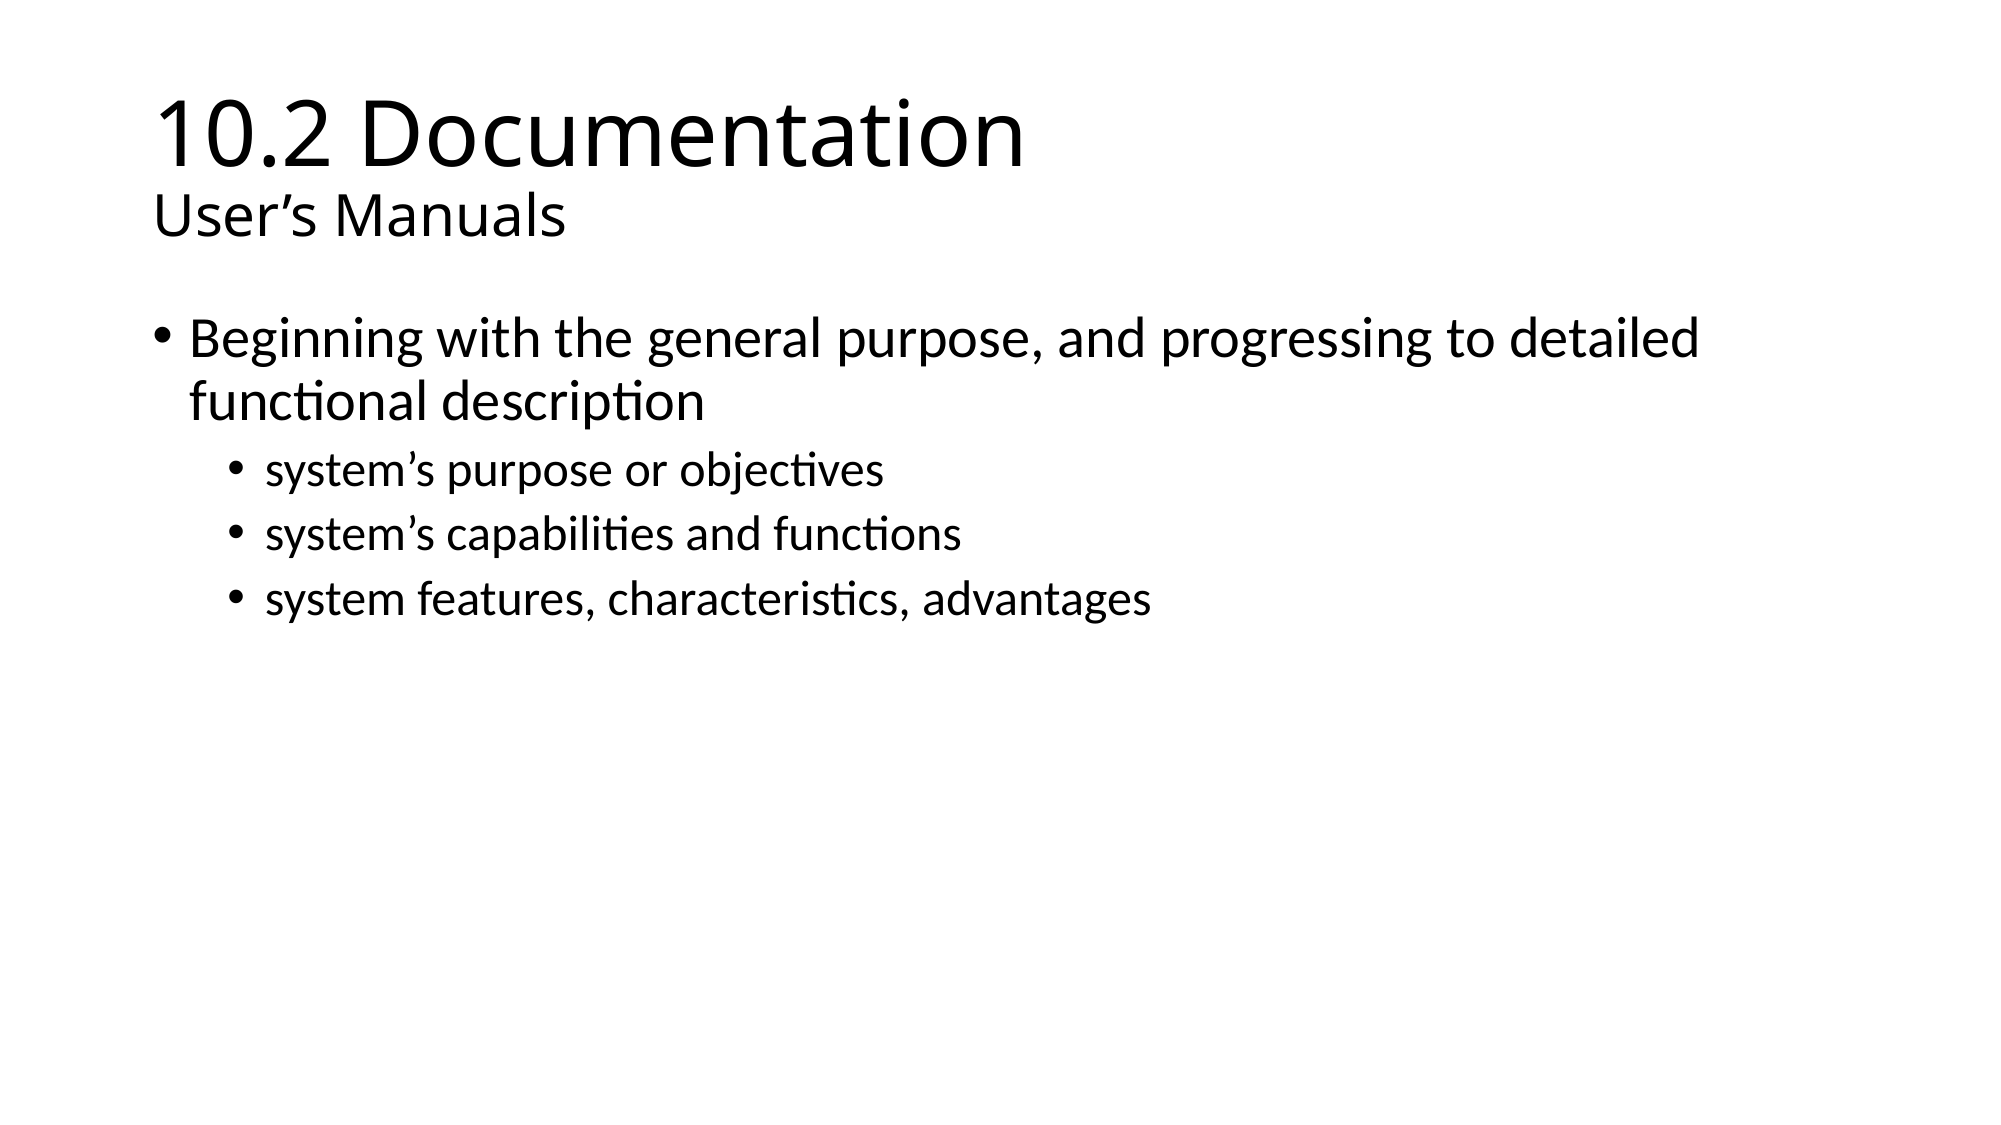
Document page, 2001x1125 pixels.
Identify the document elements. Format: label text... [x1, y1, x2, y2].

list Beginning with the general purpose, and progressing to detailed functional description system’s purpose or objectives system’s capabilities and functions system features, characteristics, advantages [137, 299, 1863, 1014]
title 10.2 Documentation User’s Manuals [137, 59, 1863, 278]
